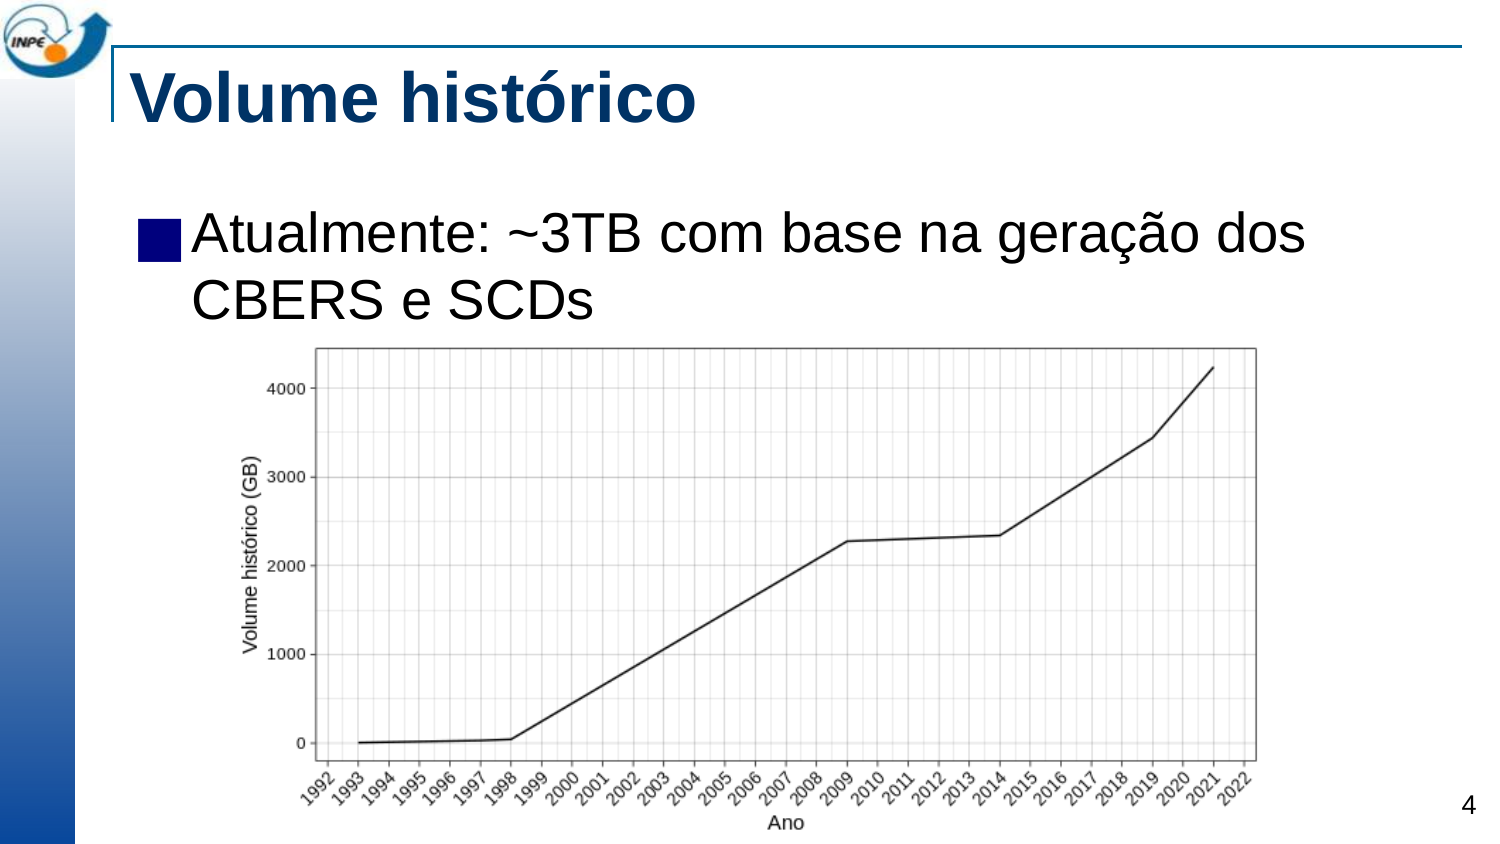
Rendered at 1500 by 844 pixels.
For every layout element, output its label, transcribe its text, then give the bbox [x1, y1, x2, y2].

picture [0, 0, 113, 79]
picture [233, 338, 1267, 844]
slide_number ‹#› [1403, 779, 1494, 844]
list Atualmente: ~3TB com base na geração dos CBERS e SCDs [99, 187, 1450, 769]
title Volume histórico [112, 46, 1450, 141]
